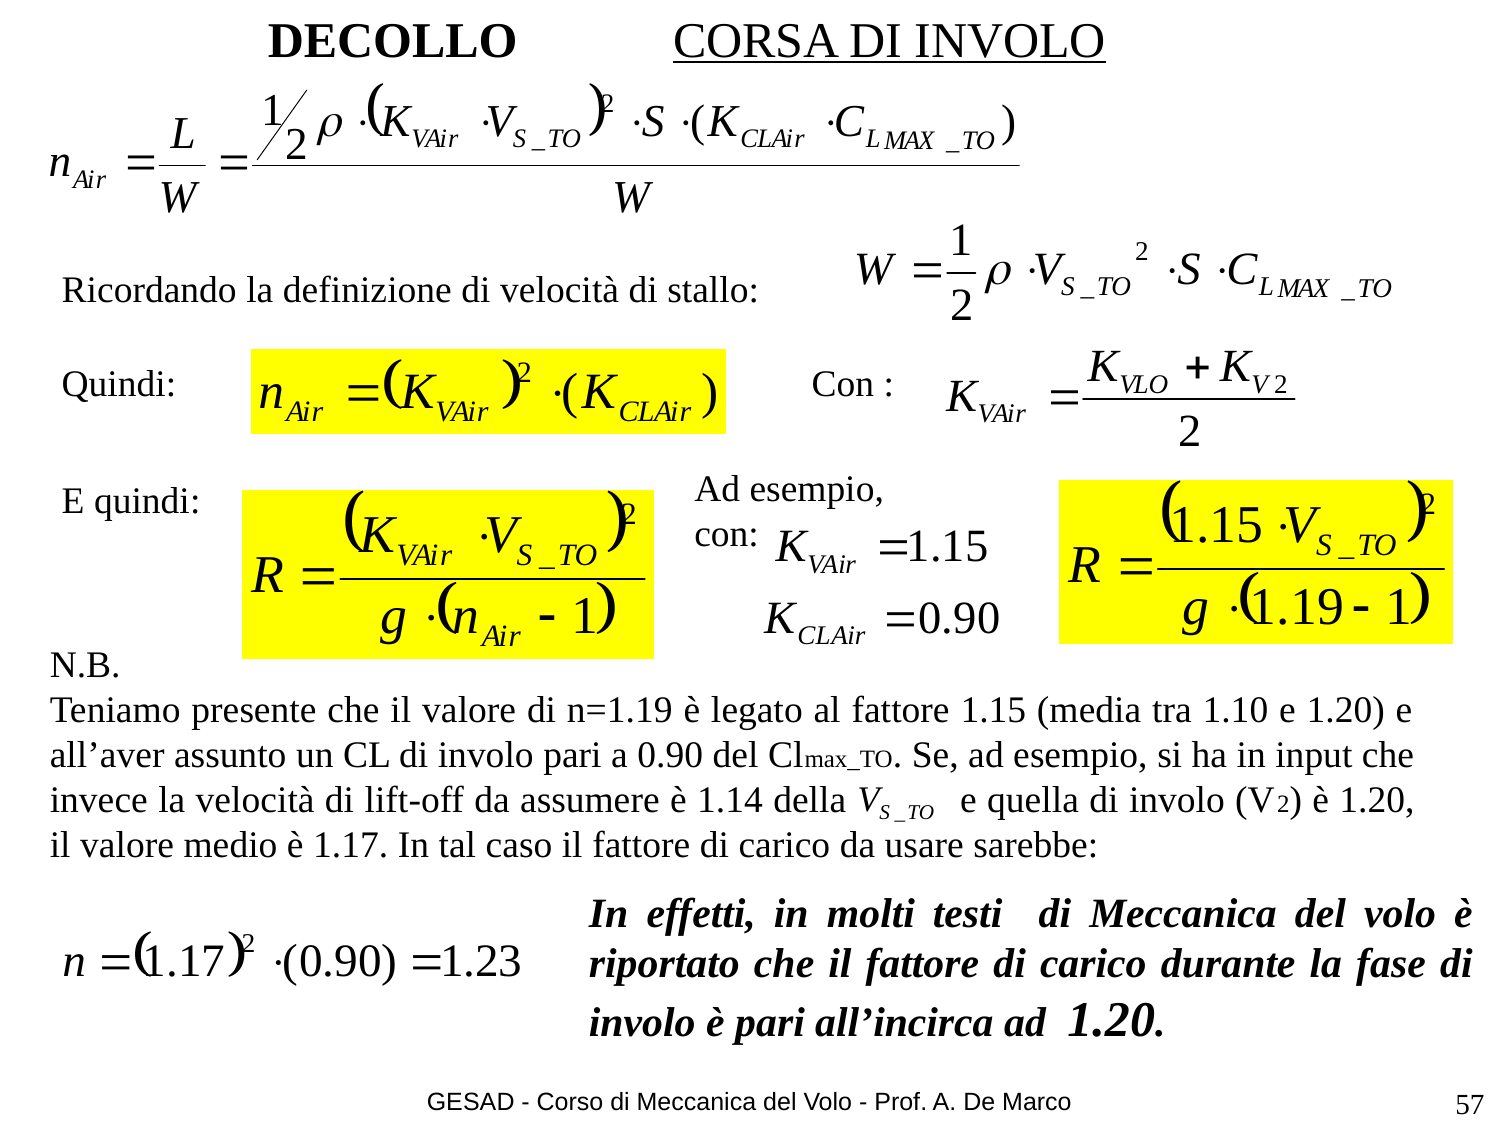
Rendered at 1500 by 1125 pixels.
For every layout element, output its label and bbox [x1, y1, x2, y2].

text_box [0, 337, 1500, 873]
footer [300, 1077, 1200, 1125]
text_box [574, 878, 1489, 1054]
text_box [41, 81, 1404, 331]
slide_number [1312, 1077, 1500, 1125]
title [0, 1, 658, 75]
text_box [0, 0, 1500, 75]
text_box [55, 922, 528, 997]
